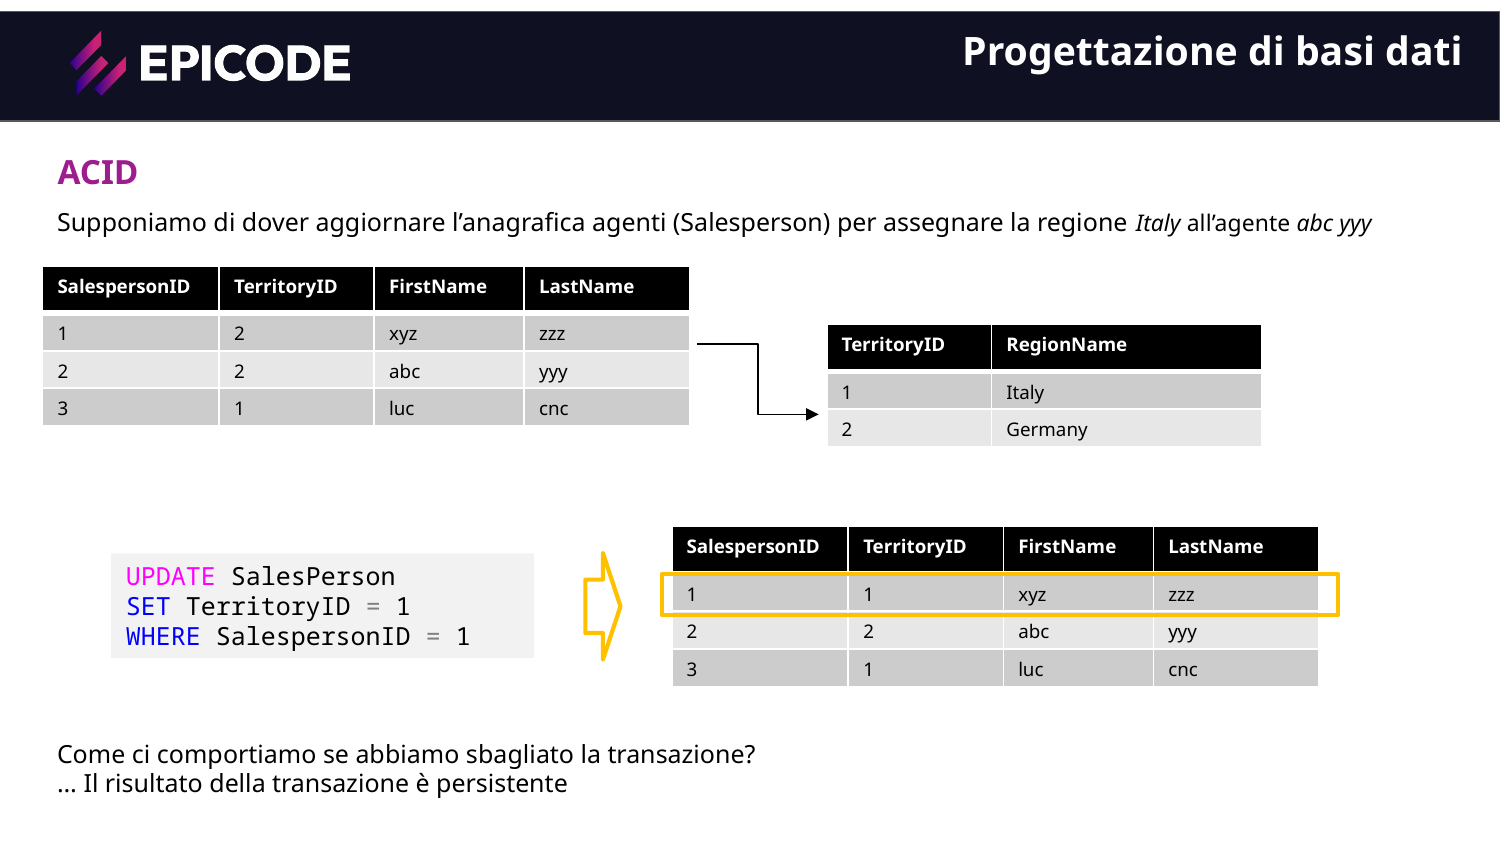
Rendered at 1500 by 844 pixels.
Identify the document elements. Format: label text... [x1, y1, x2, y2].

table_cell cnc [1154, 650, 1318, 686]
table_cell yyy [1154, 617, 1318, 648]
table_cell Italy [992, 374, 1261, 408]
table_cell 2 [828, 410, 991, 446]
table_header SalespersonID [673, 527, 847, 571]
table_header RegionName [992, 325, 1261, 369]
table_cell abc [1004, 617, 1153, 648]
table_cell xyz [375, 316, 523, 350]
table_header FirstName [1004, 527, 1153, 571]
table_header TerritoryID [828, 325, 991, 369]
table_cell luc [375, 389, 523, 425]
table_cell 1 [849, 650, 1003, 686]
table_header LastName [1154, 527, 1318, 571]
text_box [660, 572, 1340, 617]
table_cell 1 [43, 316, 218, 350]
table_cell 2 [849, 617, 1003, 648]
table_cell 2 [220, 352, 373, 387]
text_box Progettazione di basi dati [684, 11, 1479, 64]
table_cell 2 [220, 316, 373, 350]
table_cell Germany [992, 410, 1261, 446]
text_box Come ci comportiamo se abbiamo sbagliato la transazione? … Il risultato della transazione è persistente [42, 730, 1430, 806]
text_box [583, 550, 623, 662]
text_box Supponiamo di dover aggiornare l’anagrafica agenti (Salesperson) per assegnare la regione Italy all’agente abc yyy [42, 199, 1430, 244]
table_cell cnc [525, 389, 689, 425]
table_cell abc [375, 352, 523, 387]
table_header FirstName [375, 267, 523, 310]
table_header LastName [525, 267, 689, 310]
text_box ACID [42, 137, 1430, 199]
table_cell 3 [43, 389, 218, 425]
table_cell zzz [525, 316, 689, 350]
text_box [697, 343, 819, 415]
text_box UPDATE SalesPerson SET TerritoryID = 1 WHERE SalespersonID = 1 [111, 553, 535, 658]
table_cell 1 [220, 389, 373, 425]
table_cell 2 [43, 352, 218, 387]
table_cell 2 [673, 617, 847, 648]
picture [69, 30, 350, 96]
table_cell yyy [525, 352, 689, 387]
table_header TerritoryID [849, 527, 1003, 571]
table_header TerritoryID [220, 267, 373, 310]
table_header SalespersonID [43, 267, 218, 310]
table_cell luc [1004, 650, 1153, 686]
table_cell 1 [828, 374, 991, 408]
table_cell 3 [673, 650, 847, 686]
